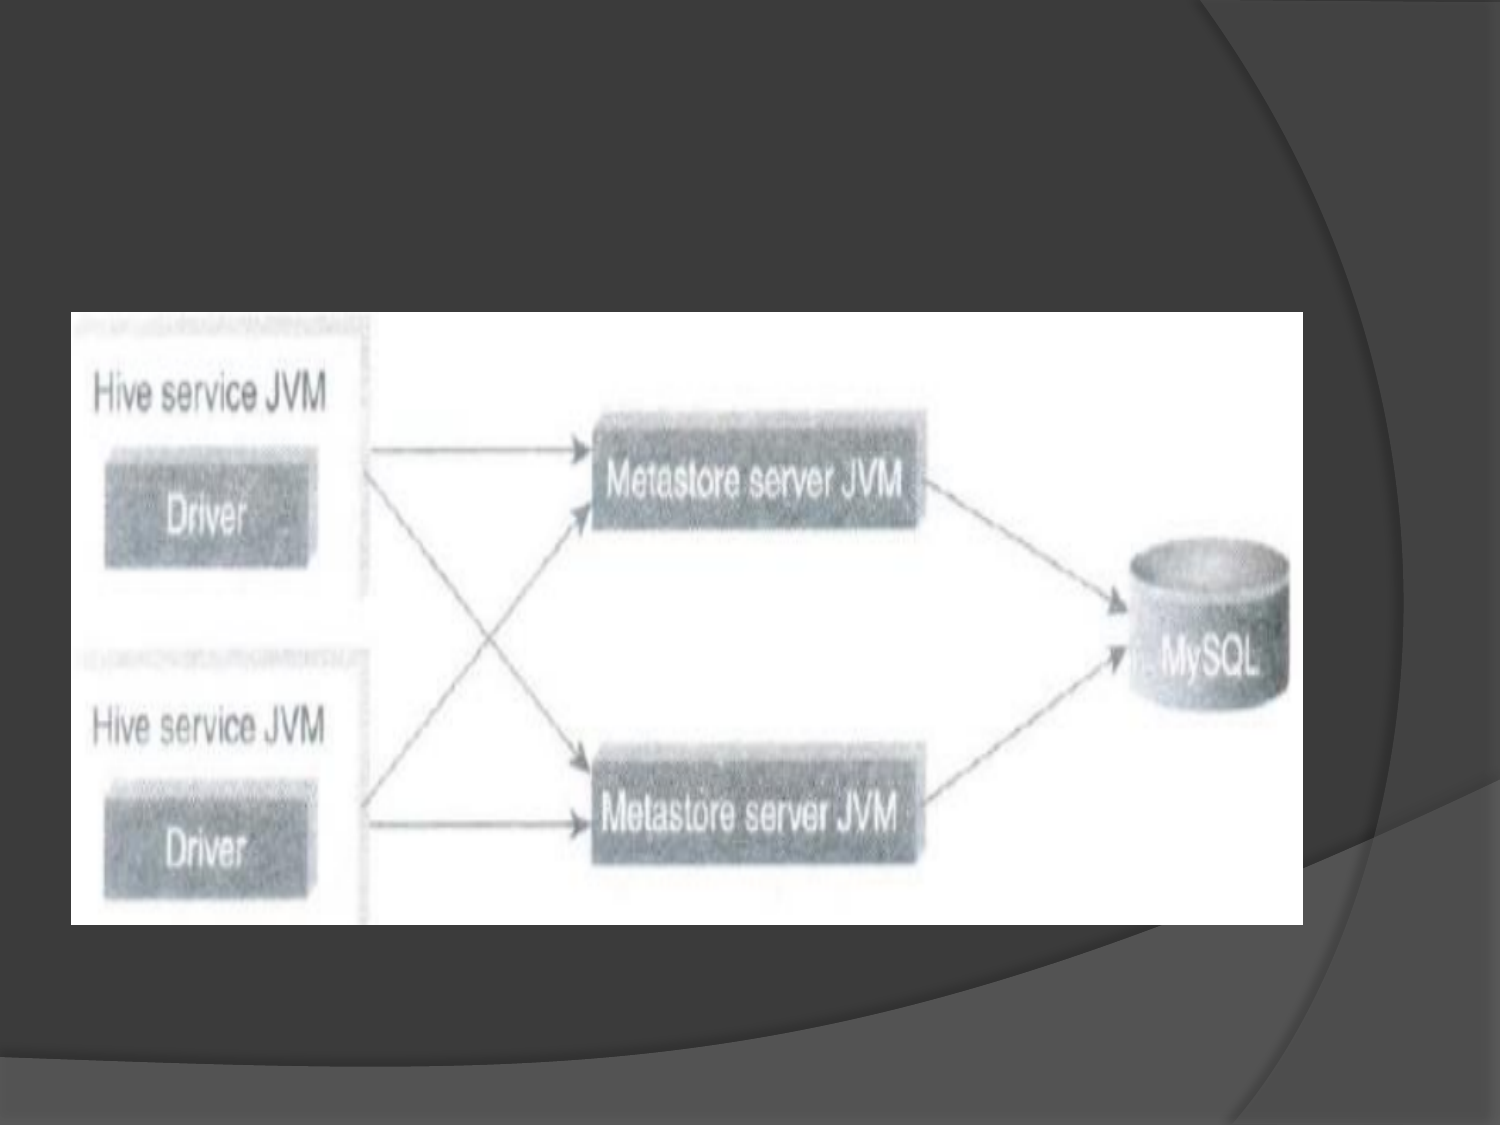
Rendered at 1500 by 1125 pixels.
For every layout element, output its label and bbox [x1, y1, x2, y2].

picture [71, 312, 1304, 926]
